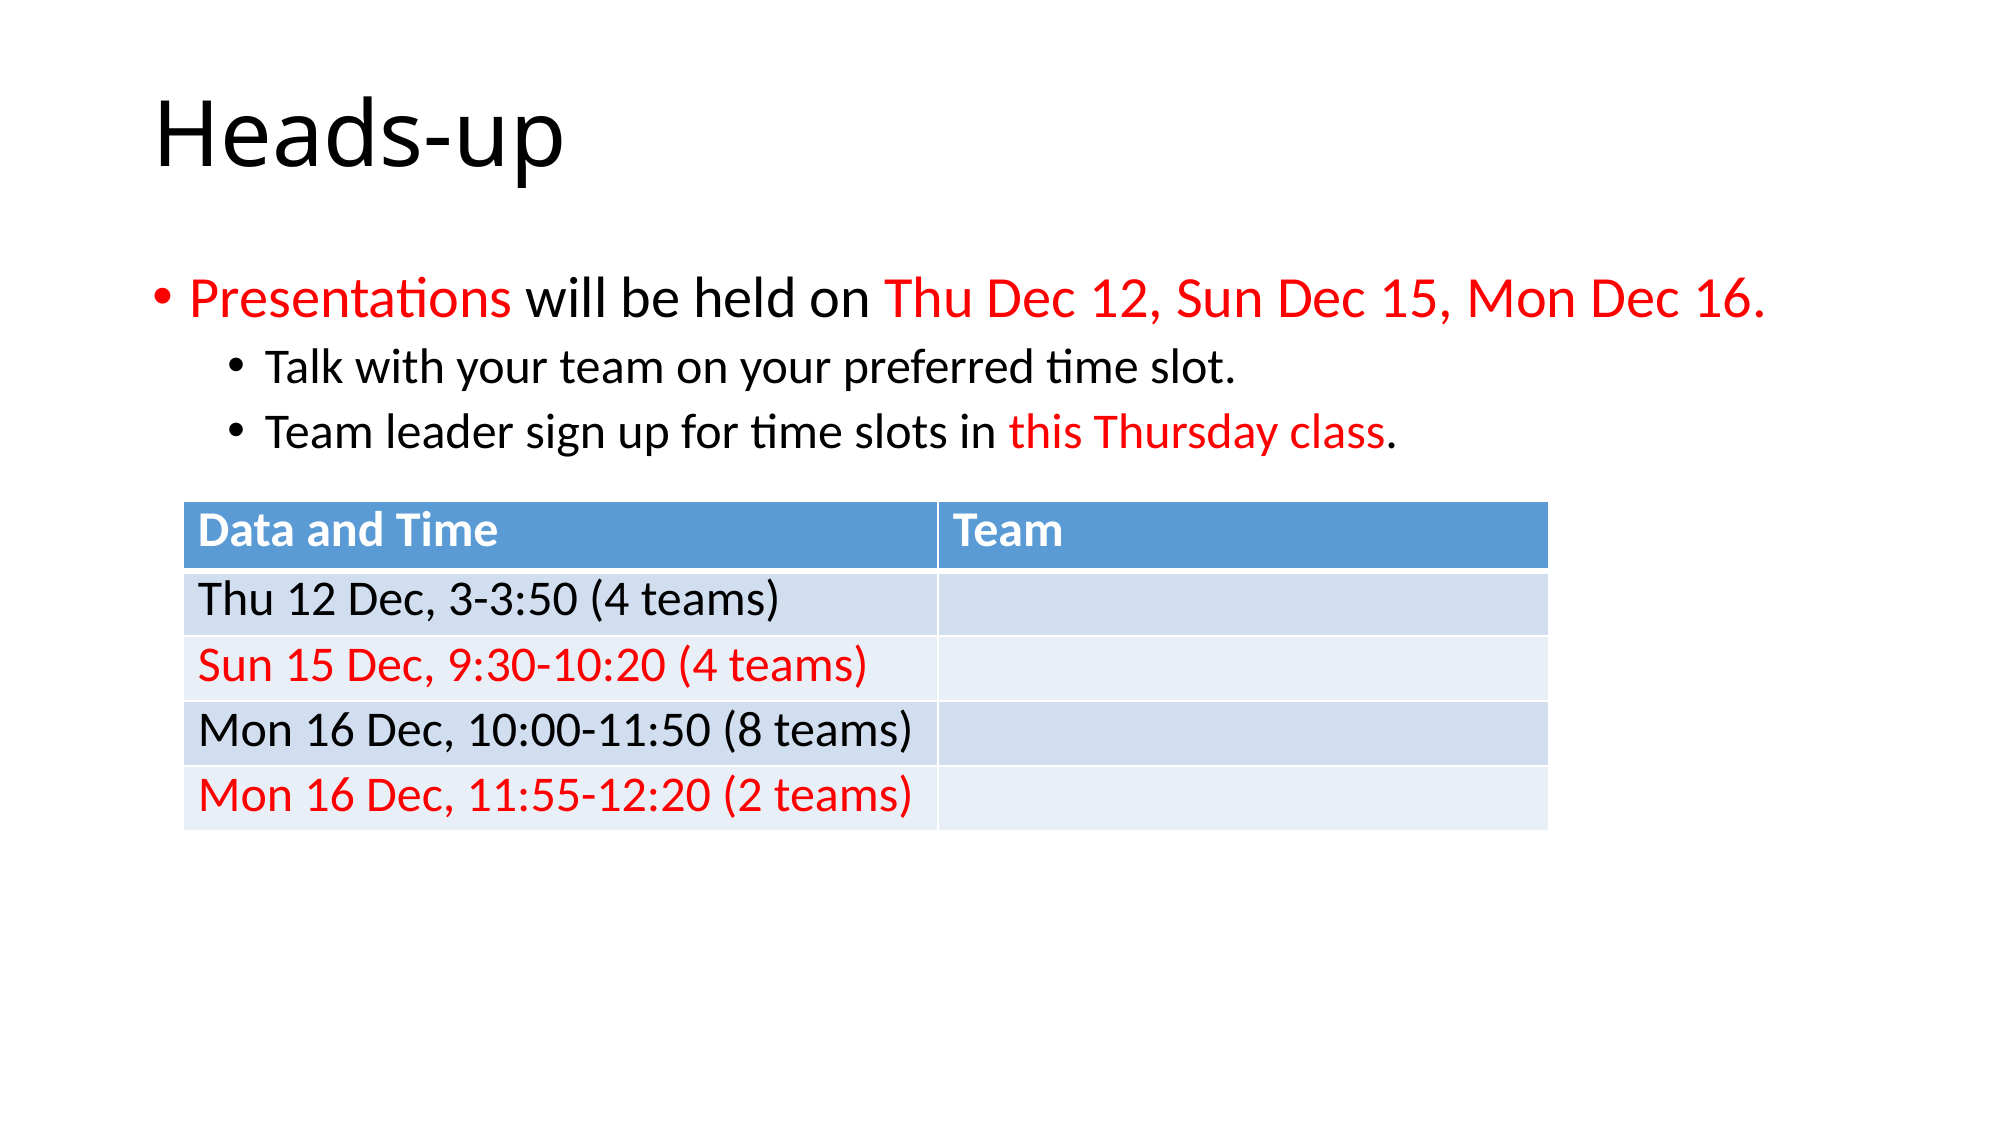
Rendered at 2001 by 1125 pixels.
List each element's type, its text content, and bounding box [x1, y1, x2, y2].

title Heads-up [137, 59, 1863, 214]
list Presentations will be held on Thu Dec 12, Sun Dec 15, Mon Dec 16. Talk with your team on your preferred time slot. Team leader sign up for time slots in this Thursday class. [137, 259, 1863, 502]
table_cell [939, 637, 1548, 700]
table_cell [939, 574, 1548, 635]
table_cell Mon 16 Dec, 11:55-12:20 (2 teams) [184, 767, 937, 830]
table_cell [939, 702, 1548, 765]
table_cell Thu 12 Dec, 3-3:50 (4 teams) [184, 574, 937, 635]
table_cell Mon 16 Dec, 10:00-11:50 (8 teams) [184, 702, 937, 765]
table_cell [939, 767, 1548, 830]
table_header Data and Time [184, 502, 937, 568]
table_header Team [939, 502, 1548, 568]
table_cell Sun 15 Dec, 9:30-10:20 (4 teams) [184, 637, 937, 700]
